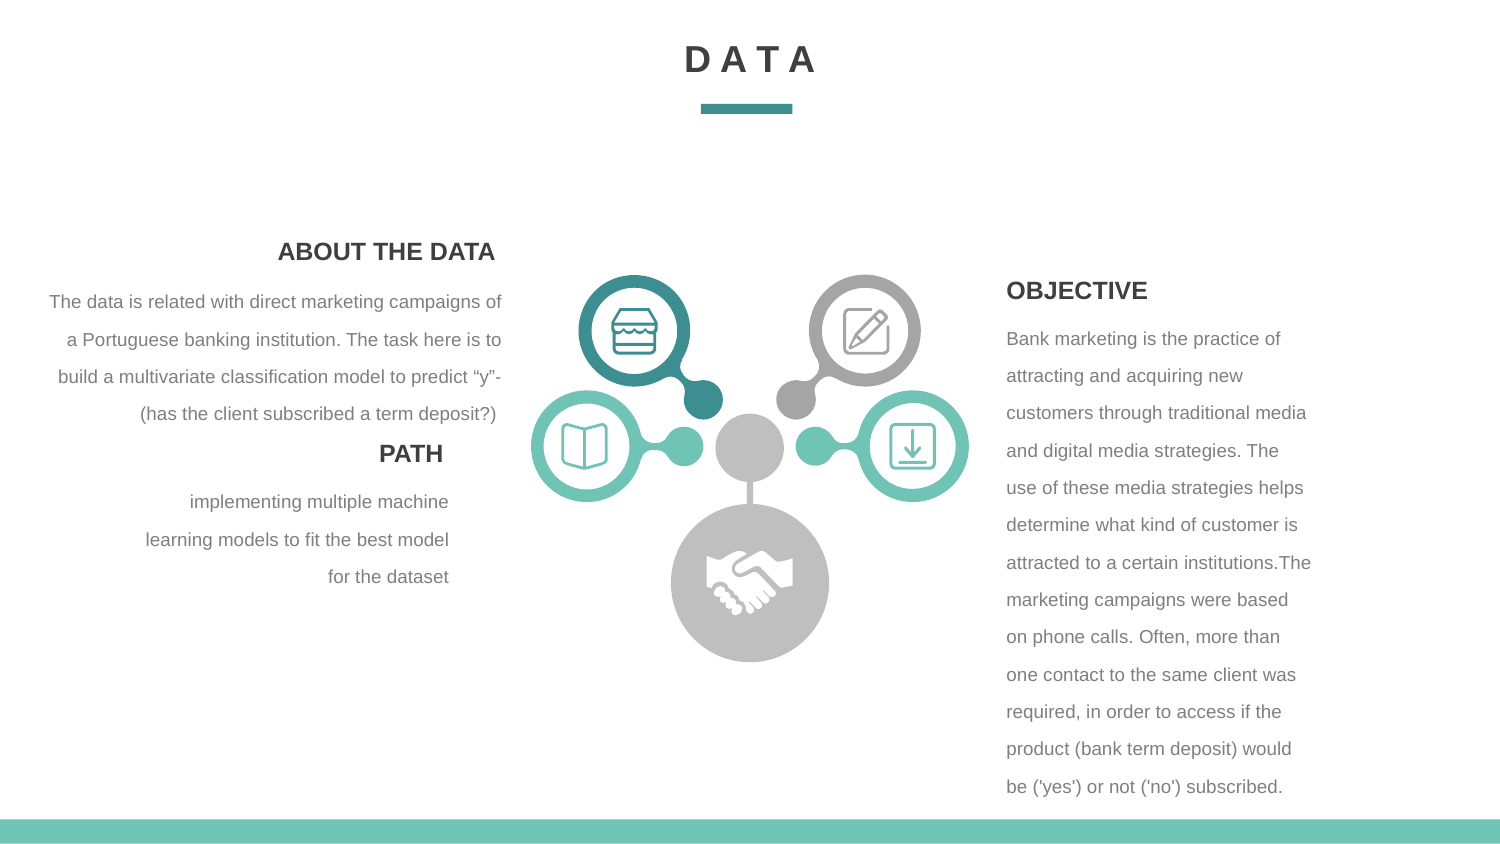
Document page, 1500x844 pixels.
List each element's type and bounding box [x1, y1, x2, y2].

text_box [0, 29, 1500, 844]
